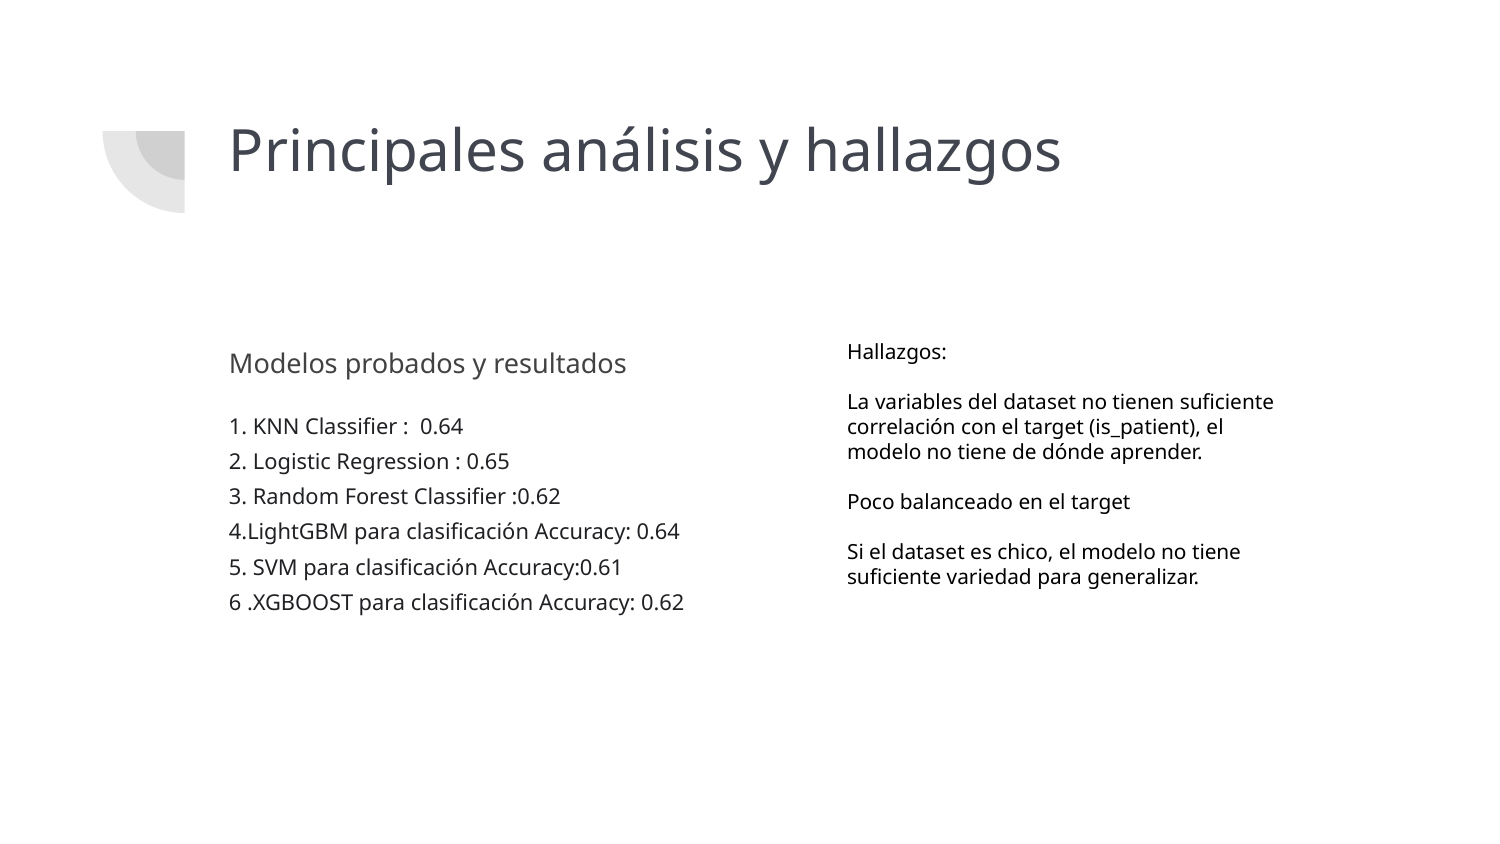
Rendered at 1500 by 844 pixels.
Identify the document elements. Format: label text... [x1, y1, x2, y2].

title Principales análisis y hallazgos [213, 98, 1368, 263]
list Modelos probados y resultados 1. KNN Classifier : 0.64 2. Logistic Regression : 0.65 3. Random Forest Classifier :0.62 4.LightGBM para clasificación Accuracy: 0.64 5. SVM para clasificación Accuracy:0.61 6 .XGBOOST para clasificación Accuracy: 0.62 [213, 326, 1368, 744]
text_box Hallazgos: La variables del dataset no tienen suficiente correlación con el target (is_patient), el modelo no tiene de dónde aprender. Poco balanceado en el target Si el dataset es chico, el modelo no tiene suficiente variedad para generalizar. [832, 323, 1313, 644]
